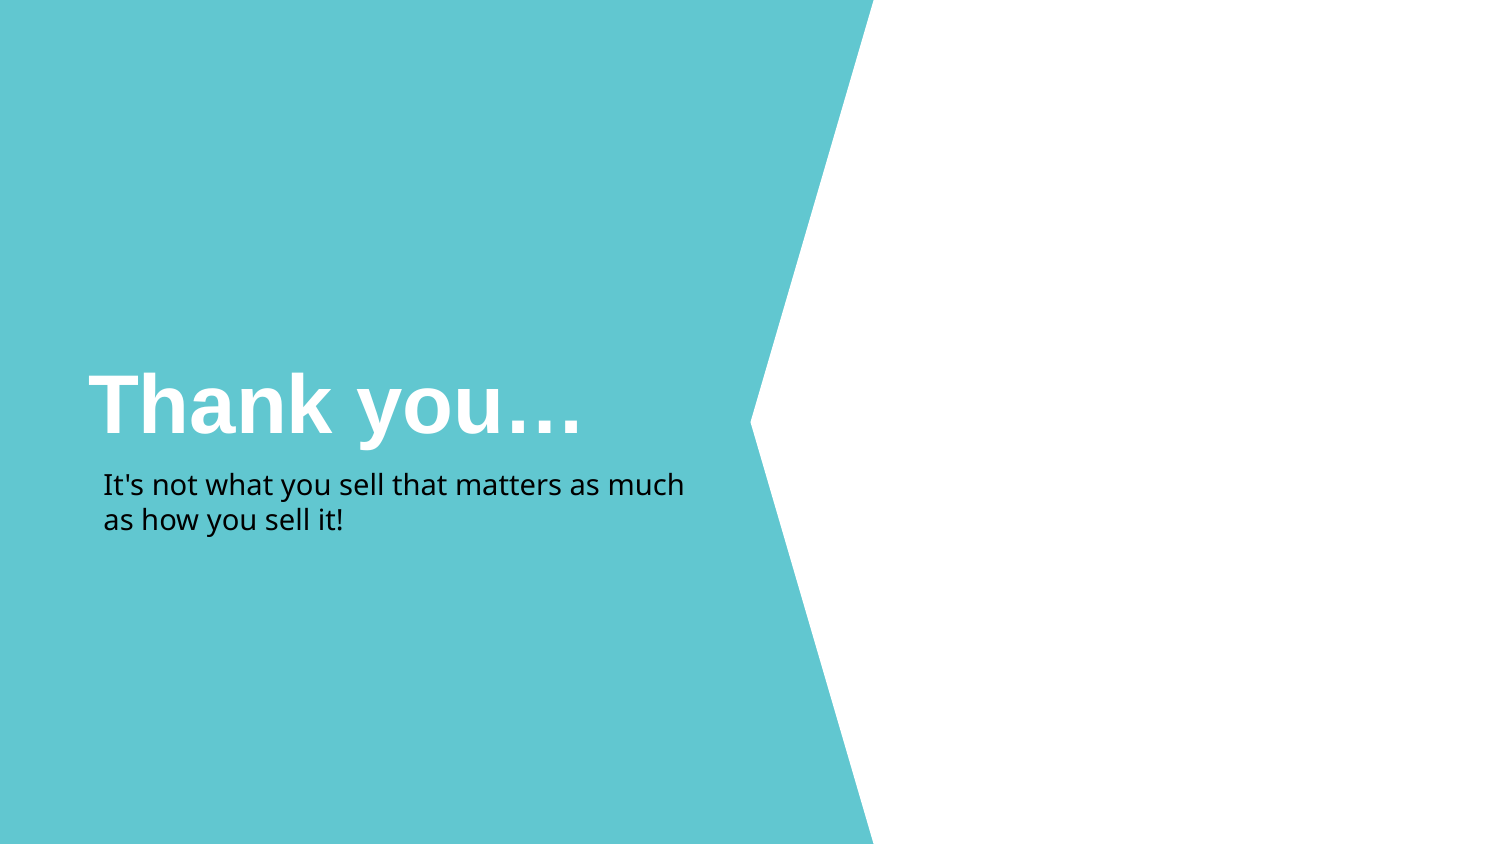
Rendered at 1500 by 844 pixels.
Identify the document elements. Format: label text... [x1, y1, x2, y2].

text_box It's not what you sell that matters as much as how you sell it! [88, 458, 732, 544]
text_box Thank you… [73, 342, 747, 458]
